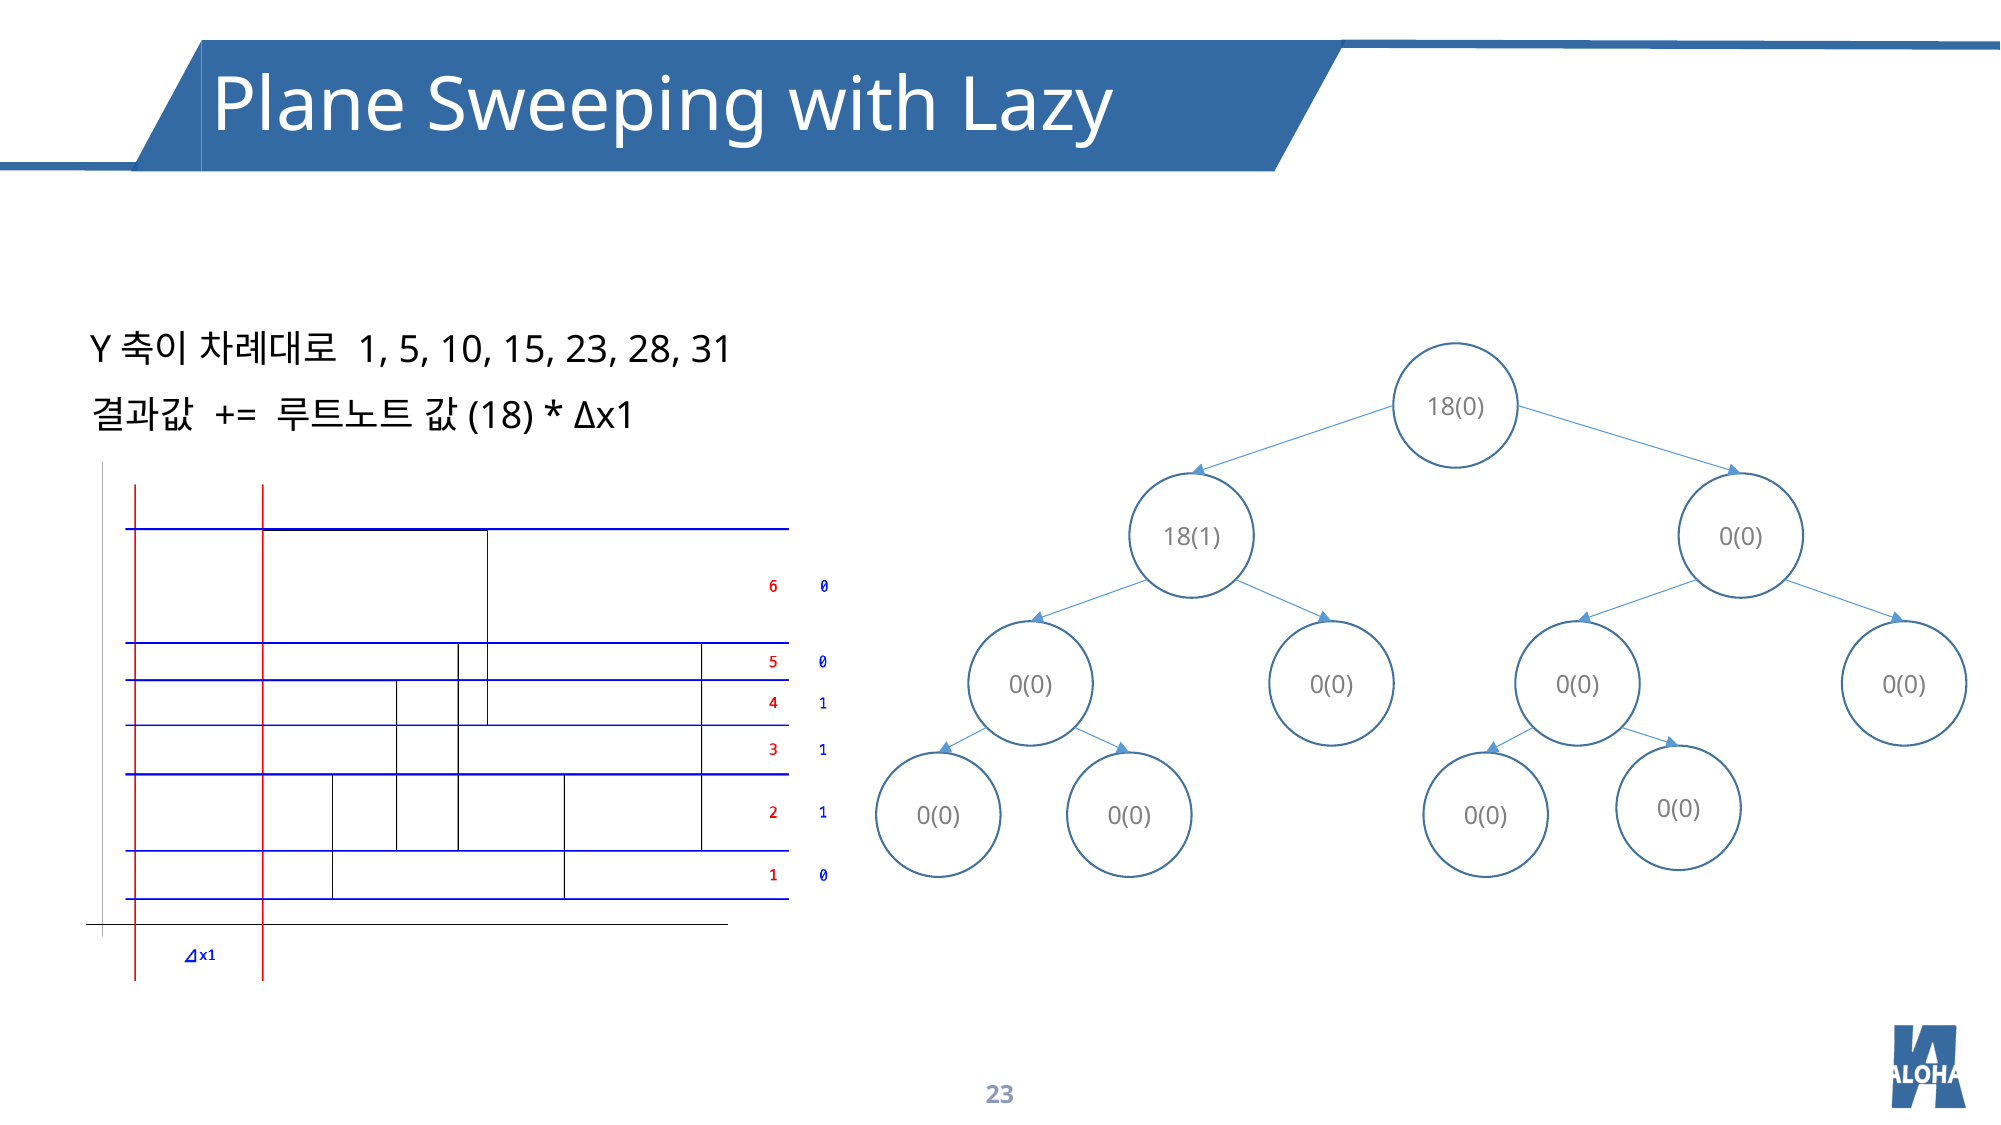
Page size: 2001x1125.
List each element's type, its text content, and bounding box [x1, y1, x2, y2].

text_box 결과값 += 루트노트 값(18) * Δx1 [76, 383, 652, 442]
text_box Y축이 차례대로 1, 5, 10, 15, 23, 28, 31 [75, 317, 749, 378]
picture [66, 442, 929, 1063]
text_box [876, 343, 1967, 877]
slide_number 23 [774, 1065, 1225, 1125]
list Plane Sweeping with Lazy [196, 45, 1270, 168]
picture [1853, 1006, 2000, 1125]
